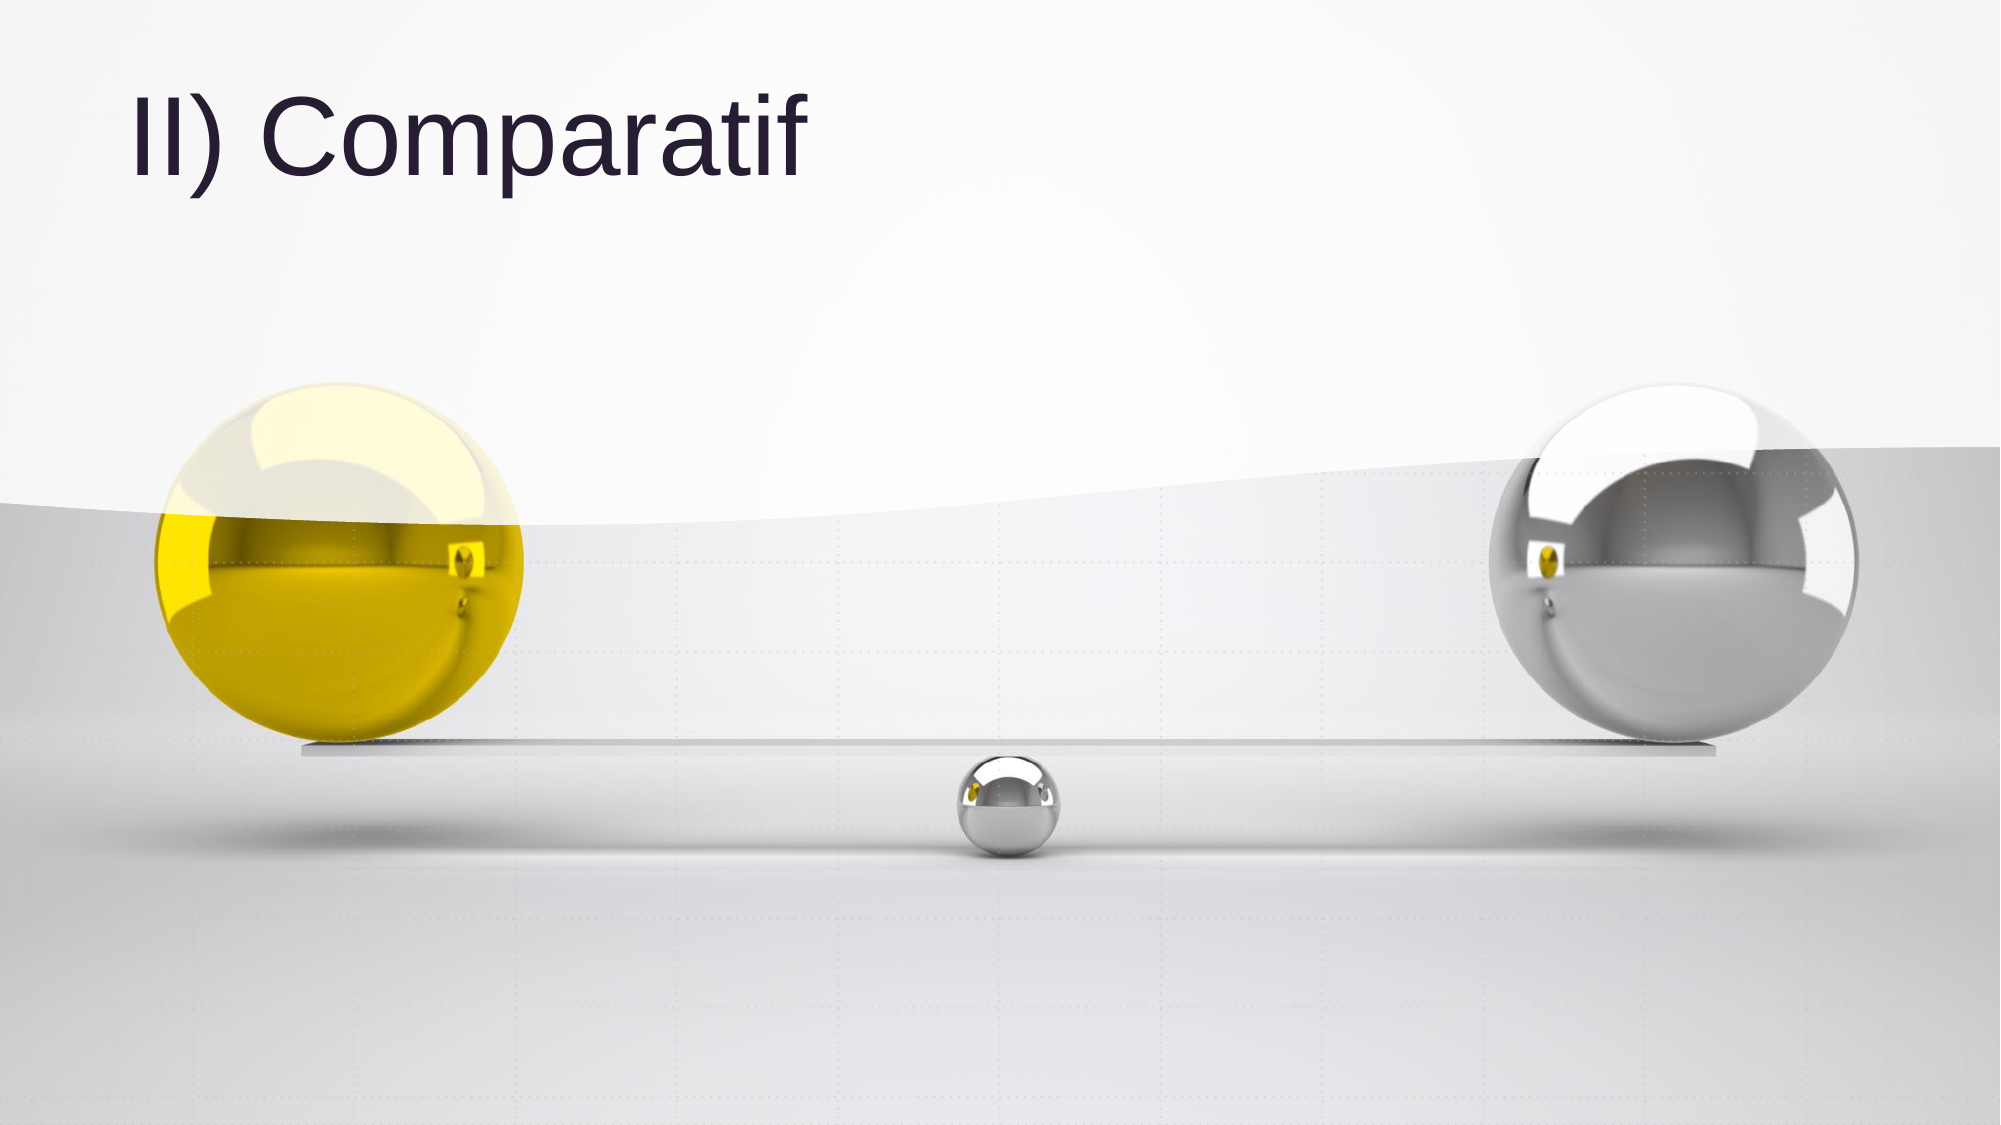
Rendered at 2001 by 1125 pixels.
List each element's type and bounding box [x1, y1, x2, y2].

text_box [0, 0, 2000, 1125]
